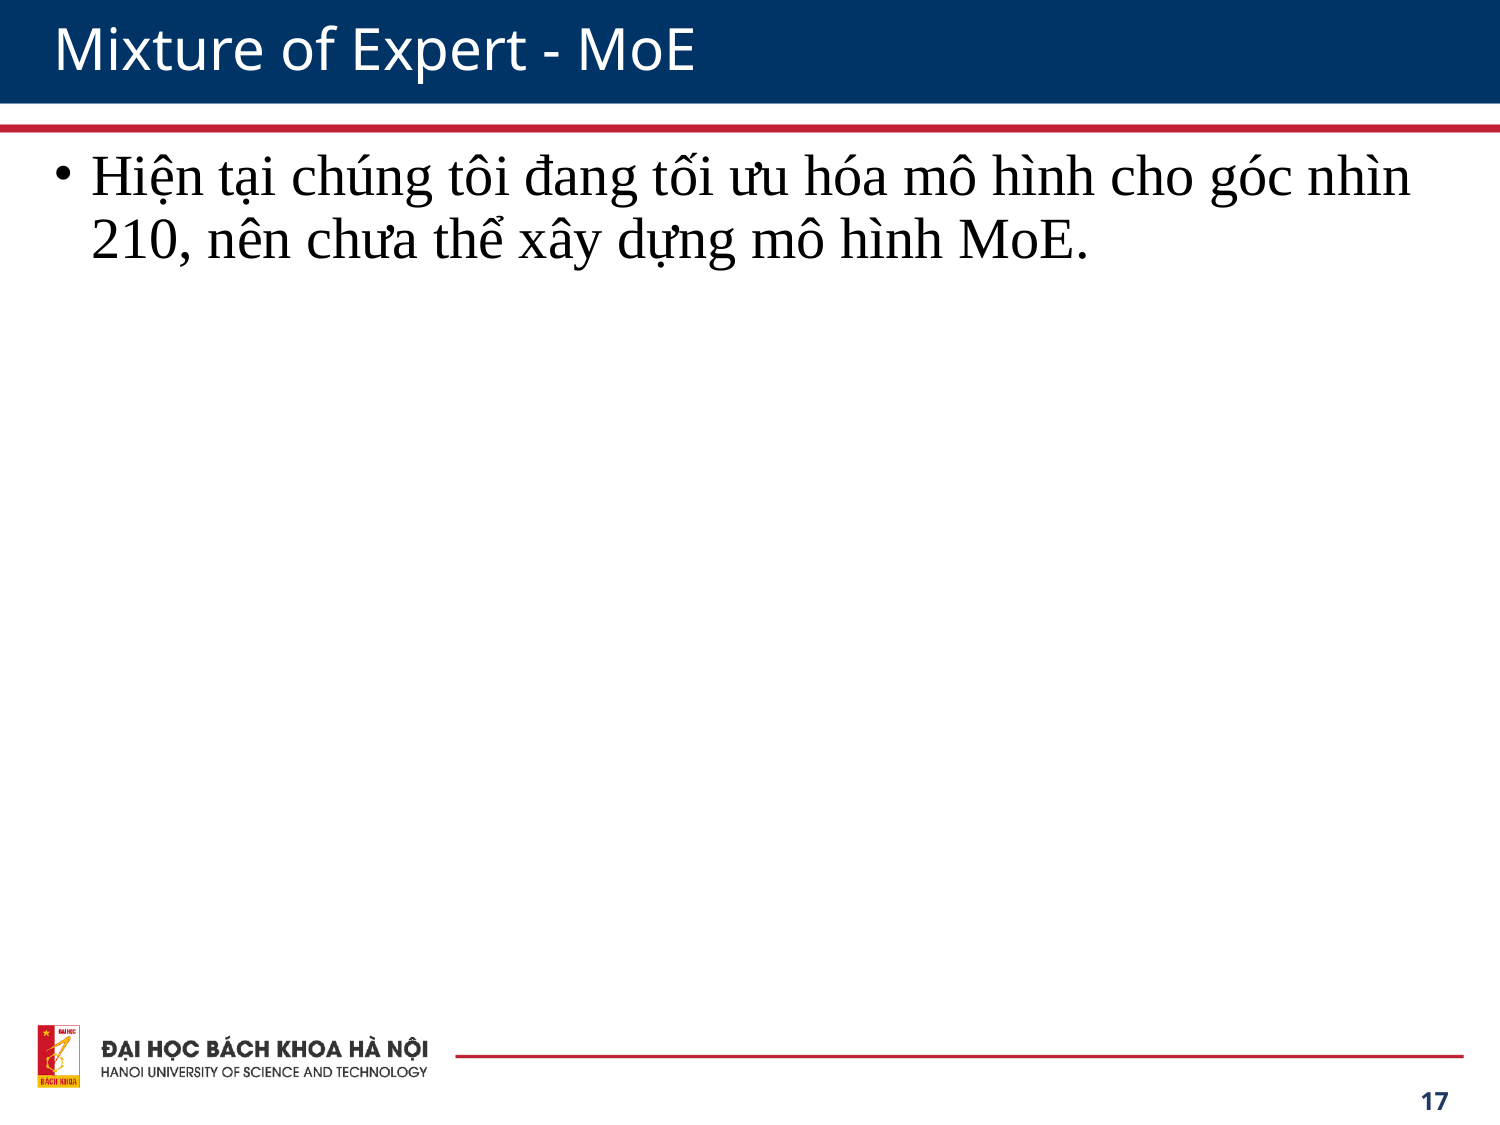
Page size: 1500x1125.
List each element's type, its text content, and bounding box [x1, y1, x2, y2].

title Mixture of Expert - MoE [38, 12, 1462, 87]
slide_number ‹#› [1126, 1078, 1464, 1125]
picture [0, 0, 1500, 1125]
list Hiện tại chúng tôi đang tối ưu hóa mô hình cho góc nhìn 210, nên chưa thể xây dựng mô hình MoE. [38, 138, 1462, 1008]
